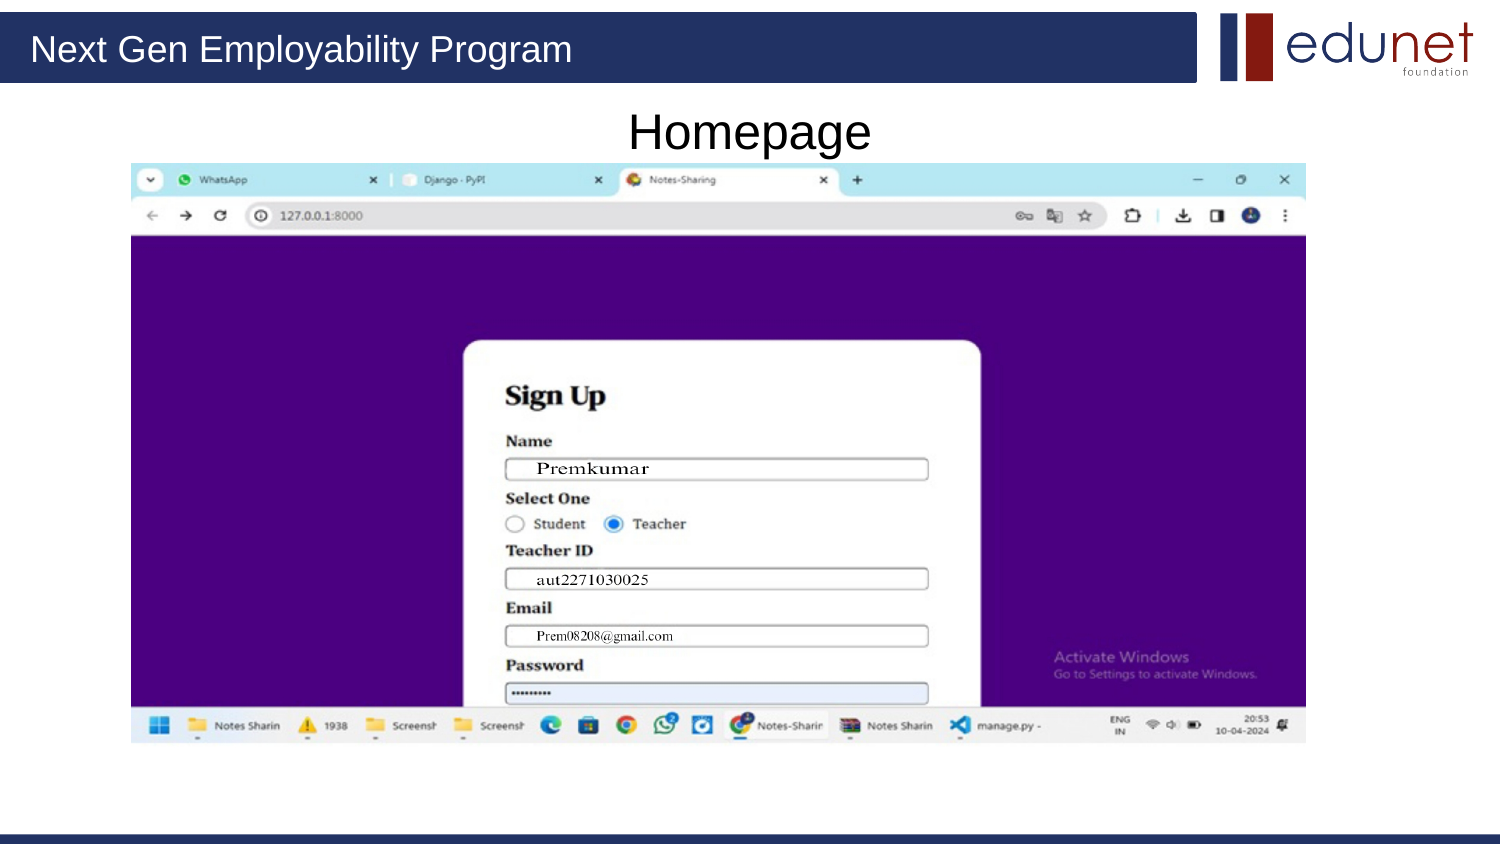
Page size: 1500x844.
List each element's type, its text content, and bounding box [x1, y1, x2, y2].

picture [130, 163, 1306, 807]
title Homepage [25, 100, 1475, 175]
picture [1279, 14, 1482, 83]
